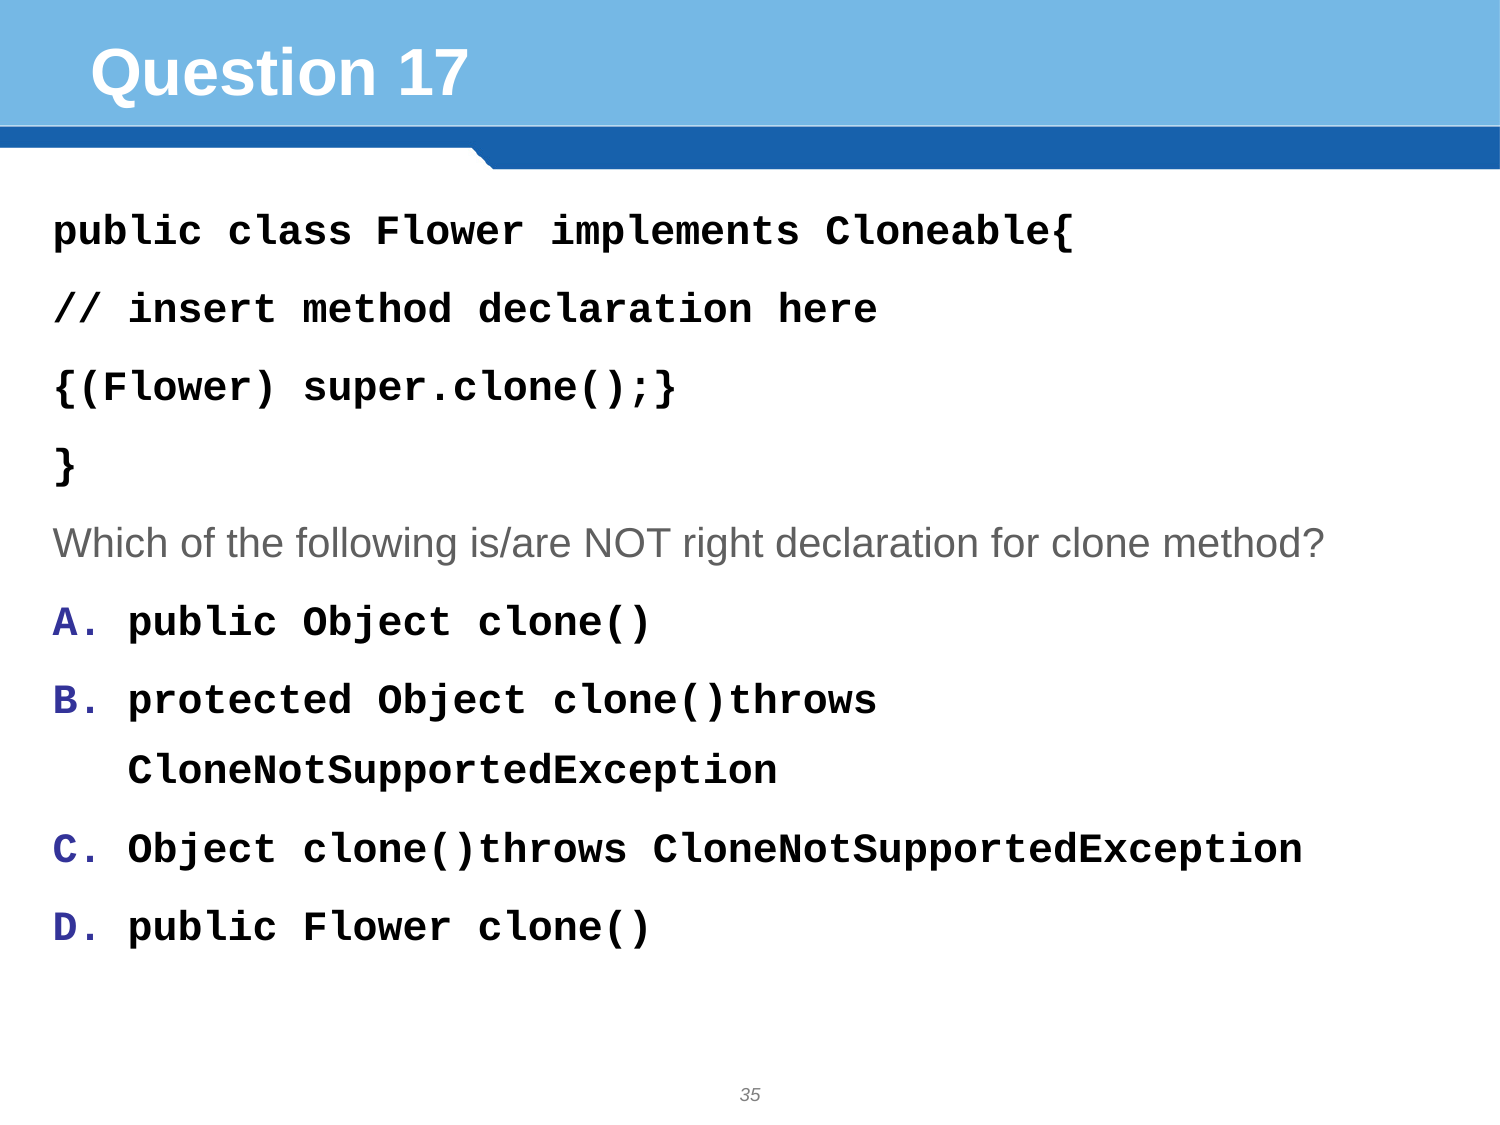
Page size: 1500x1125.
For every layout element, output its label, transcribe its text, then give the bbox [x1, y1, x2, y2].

picture [0, 0, 1500, 188]
slide_number 35 [574, 1074, 926, 1115]
title Question 17 [74, 0, 1426, 138]
list public class Flower implements Cloneable{ // insert method declaration here {(Flower) super.clone();} } Which of the following is/are NOT right declaration for clone method? public Object clone() protected Object clone()throws CloneNotSupportedException Object clone()throws CloneNotSupportedException public Flower clone() [37, 174, 1500, 1051]
